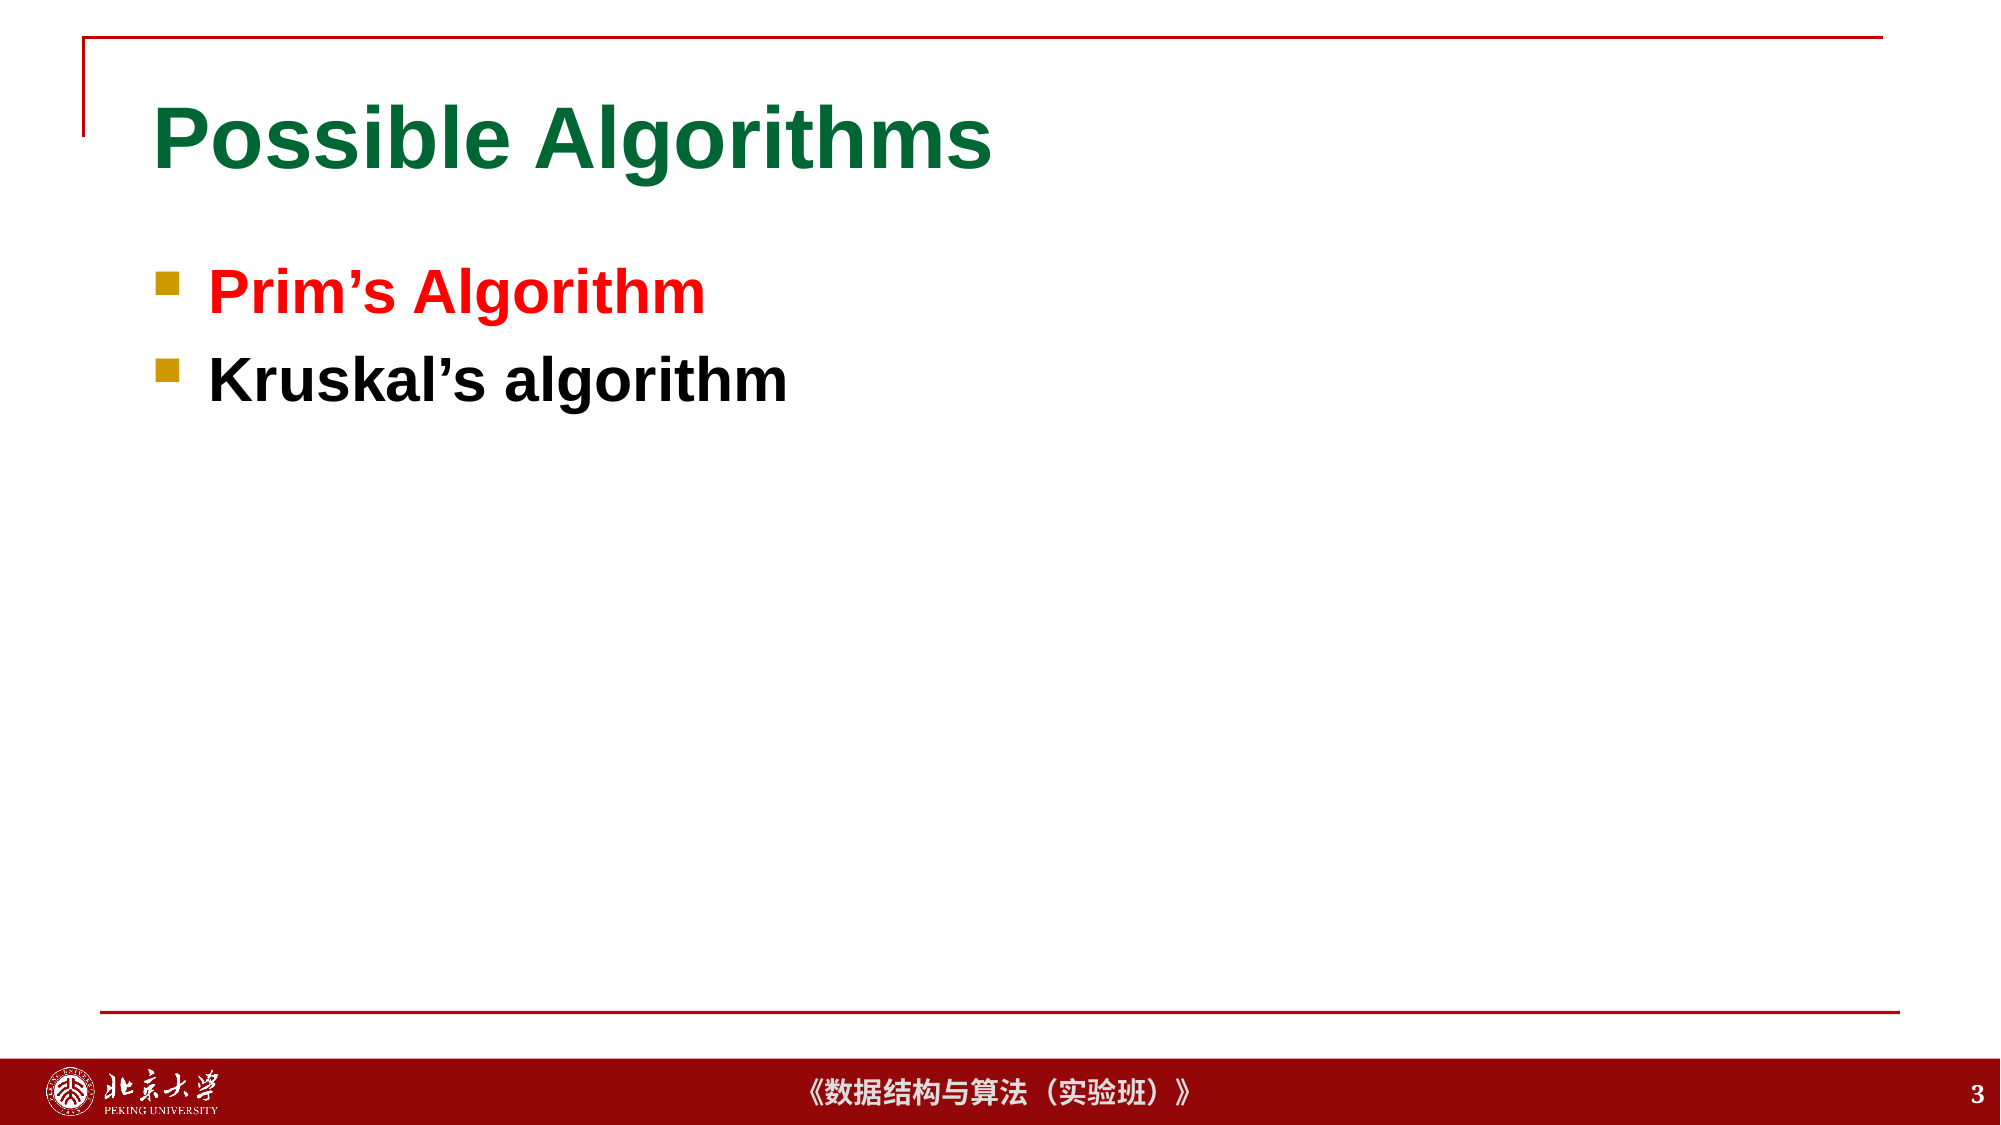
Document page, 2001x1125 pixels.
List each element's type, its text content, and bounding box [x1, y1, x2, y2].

slide_number 3 [1550, 1065, 2000, 1125]
picture [46, 1067, 218, 1116]
title Possible Algorithms [137, 59, 1863, 209]
list Prim’s Algorithm Kruskal’s algorithm [137, 243, 1863, 1017]
